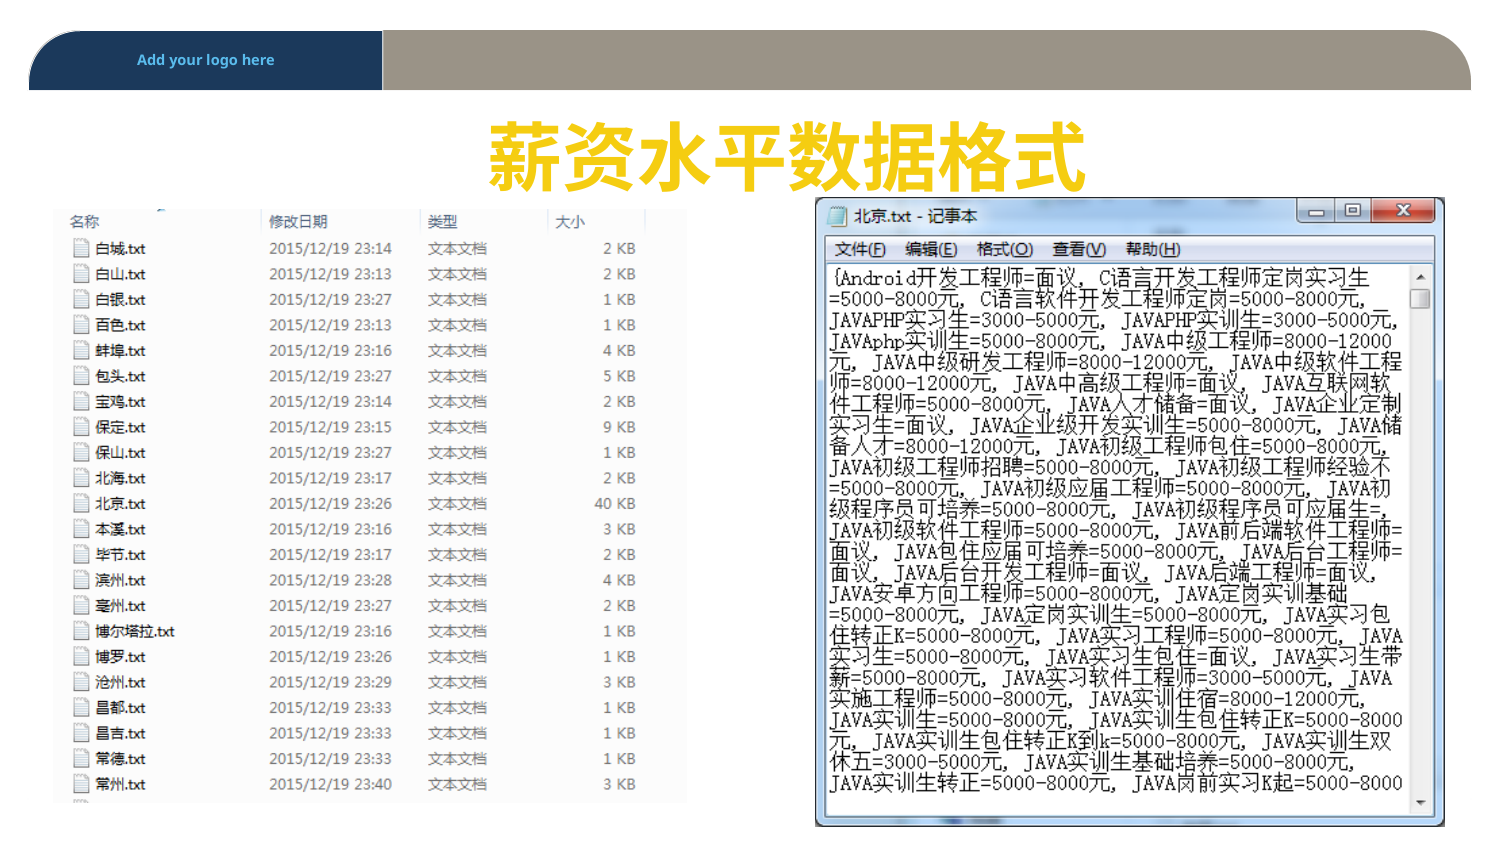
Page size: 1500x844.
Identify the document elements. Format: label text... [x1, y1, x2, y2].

picture [27, 30, 1472, 827]
text_box 薪资水平数据格式 [324, 102, 1251, 208]
